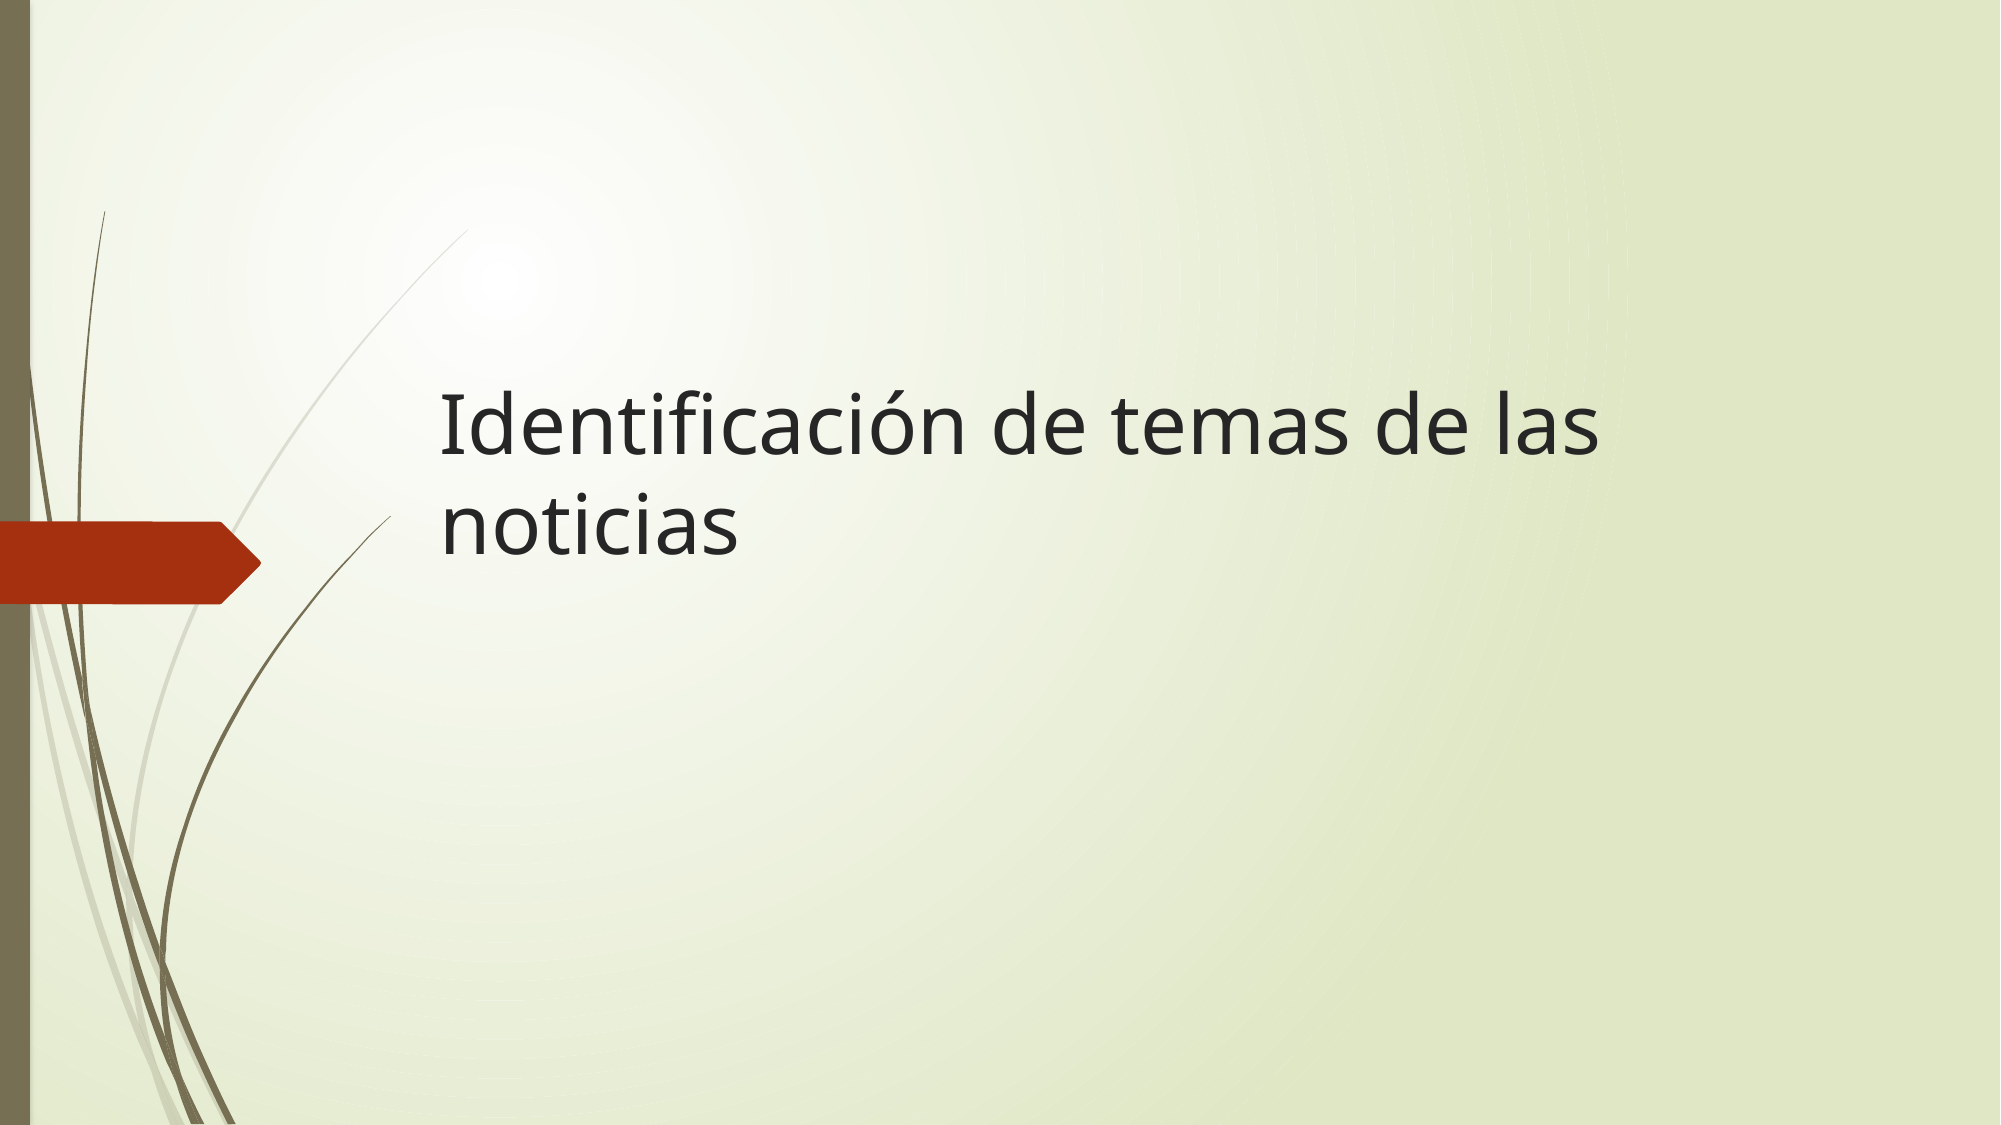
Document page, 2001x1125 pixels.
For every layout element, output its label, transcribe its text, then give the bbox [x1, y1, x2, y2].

title Identificación de temas de las noticias [424, 337, 1888, 579]
